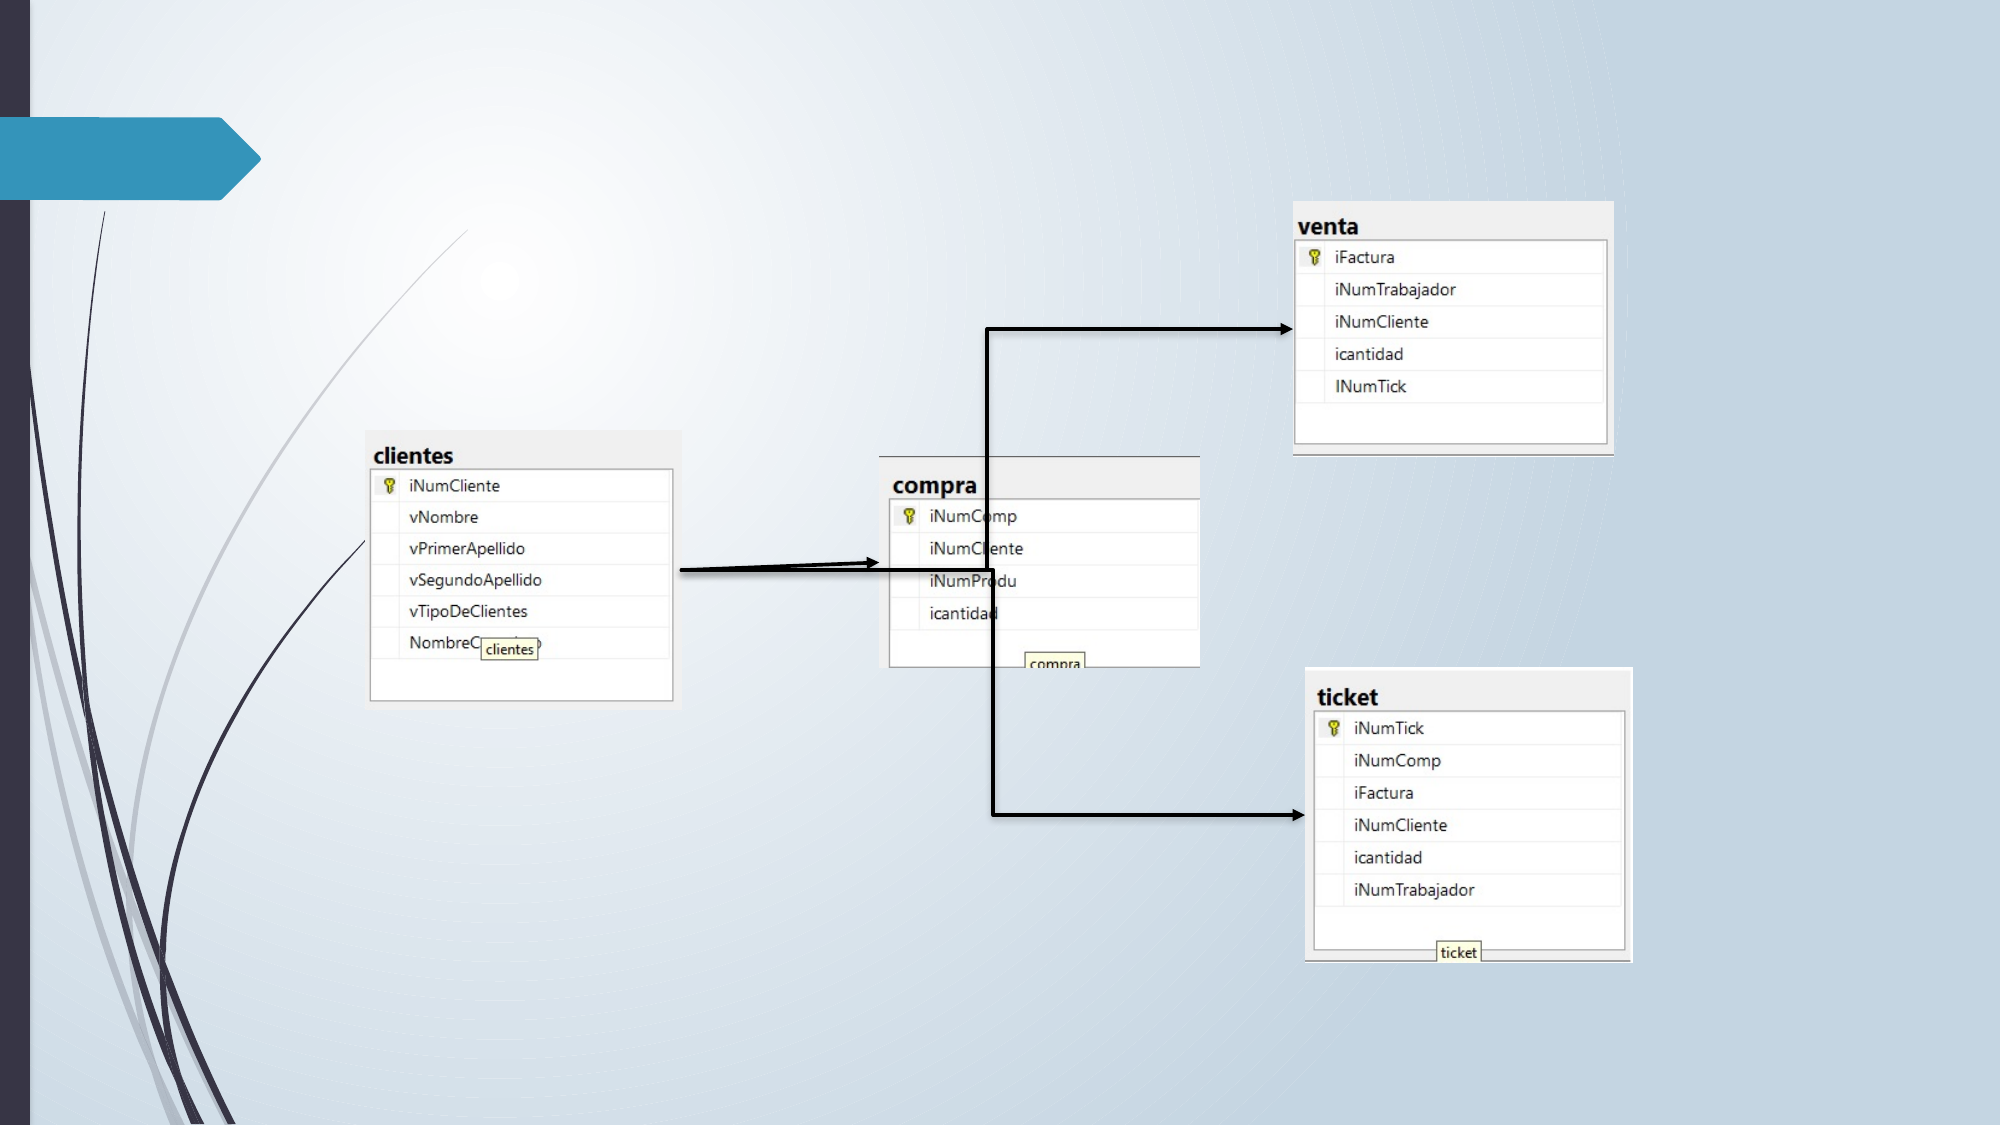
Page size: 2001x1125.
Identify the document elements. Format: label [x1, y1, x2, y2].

text_box [681, 328, 1294, 571]
text_box [681, 562, 880, 571]
text_box [681, 569, 1306, 816]
picture [365, 430, 681, 710]
picture [1292, 200, 1614, 458]
picture [1304, 667, 1633, 963]
